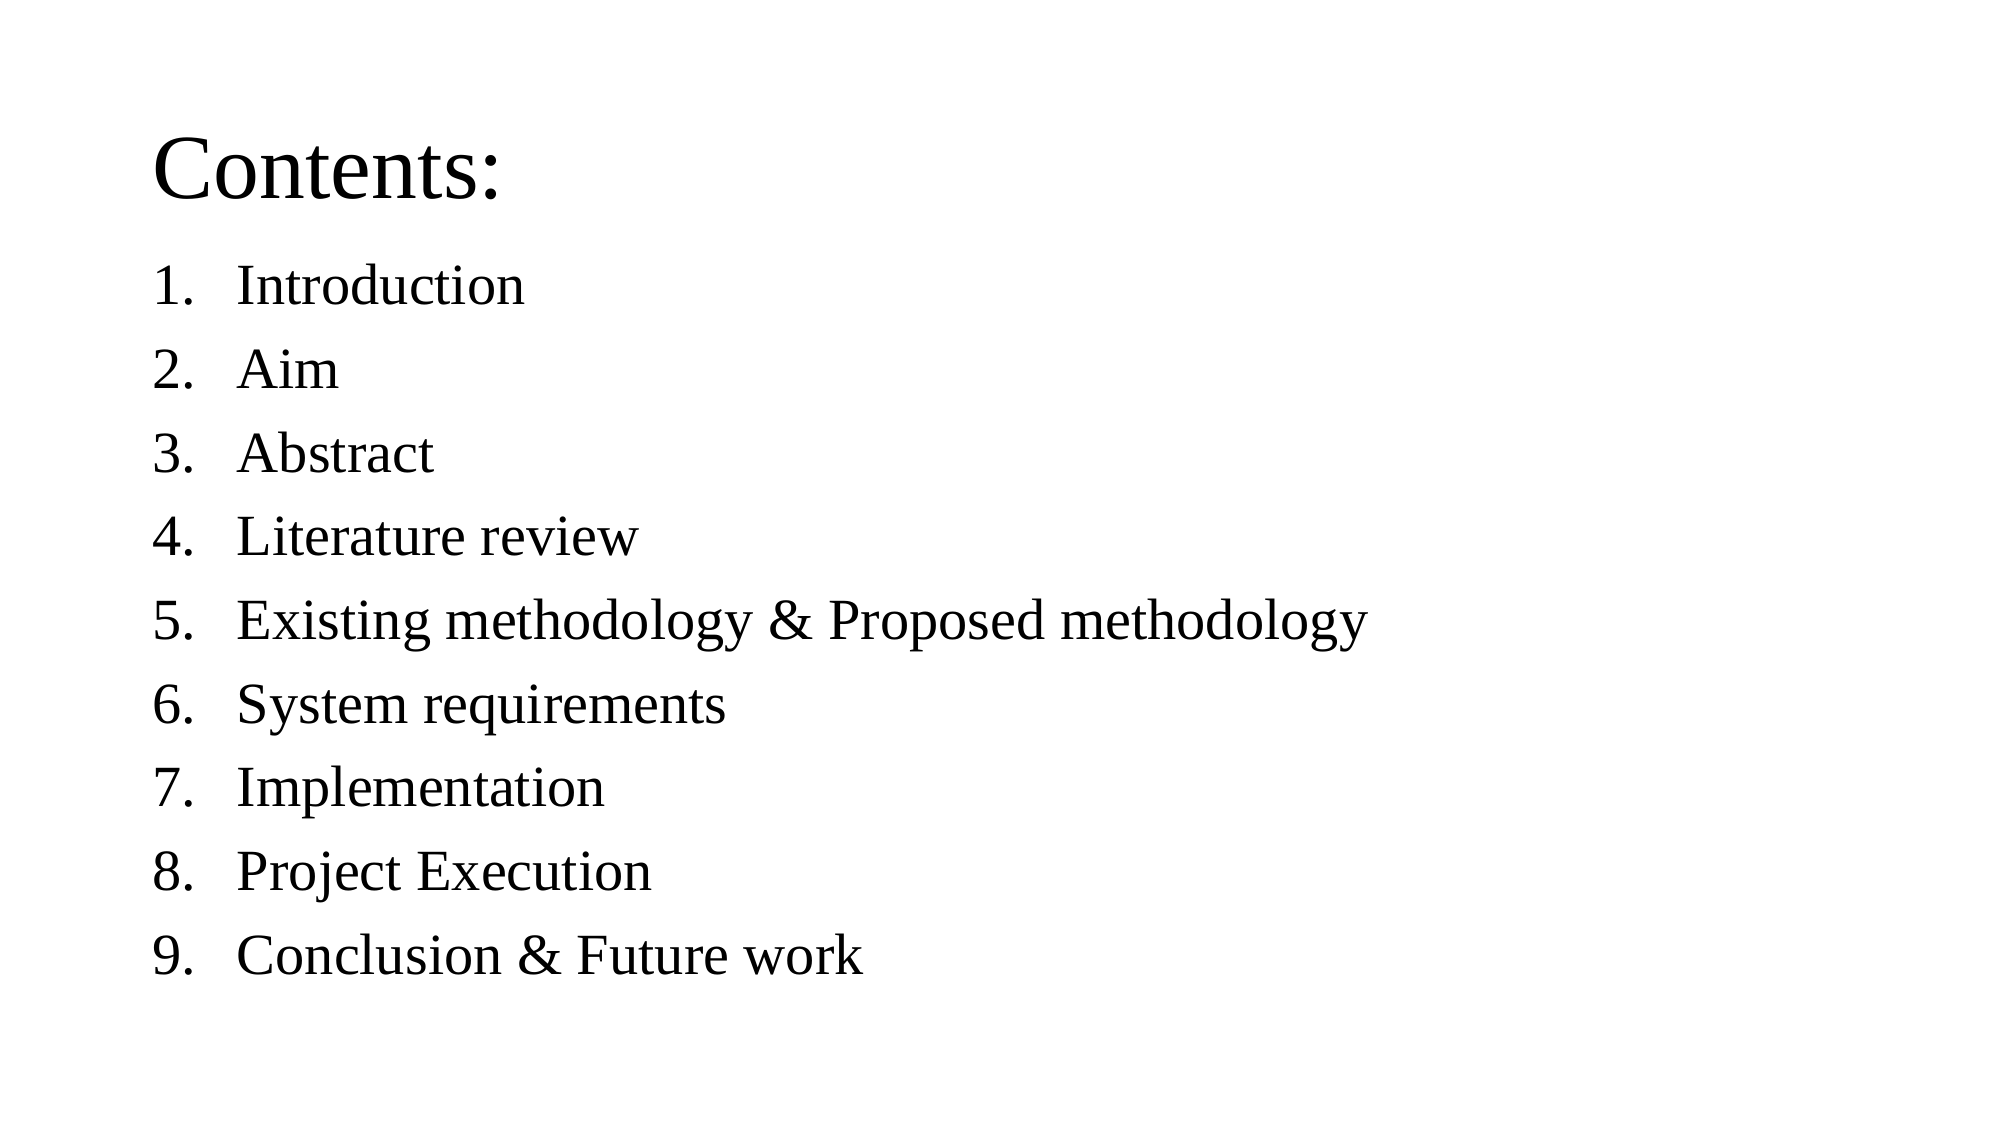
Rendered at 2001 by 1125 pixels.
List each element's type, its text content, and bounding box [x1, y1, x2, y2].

list Introduction Aim Abstract Literature review Existing methodology & Proposed methodology System requirements Implementation Project Execution Conclusion & Future work [137, 246, 1863, 1020]
title Contents: [137, 59, 1863, 246]
